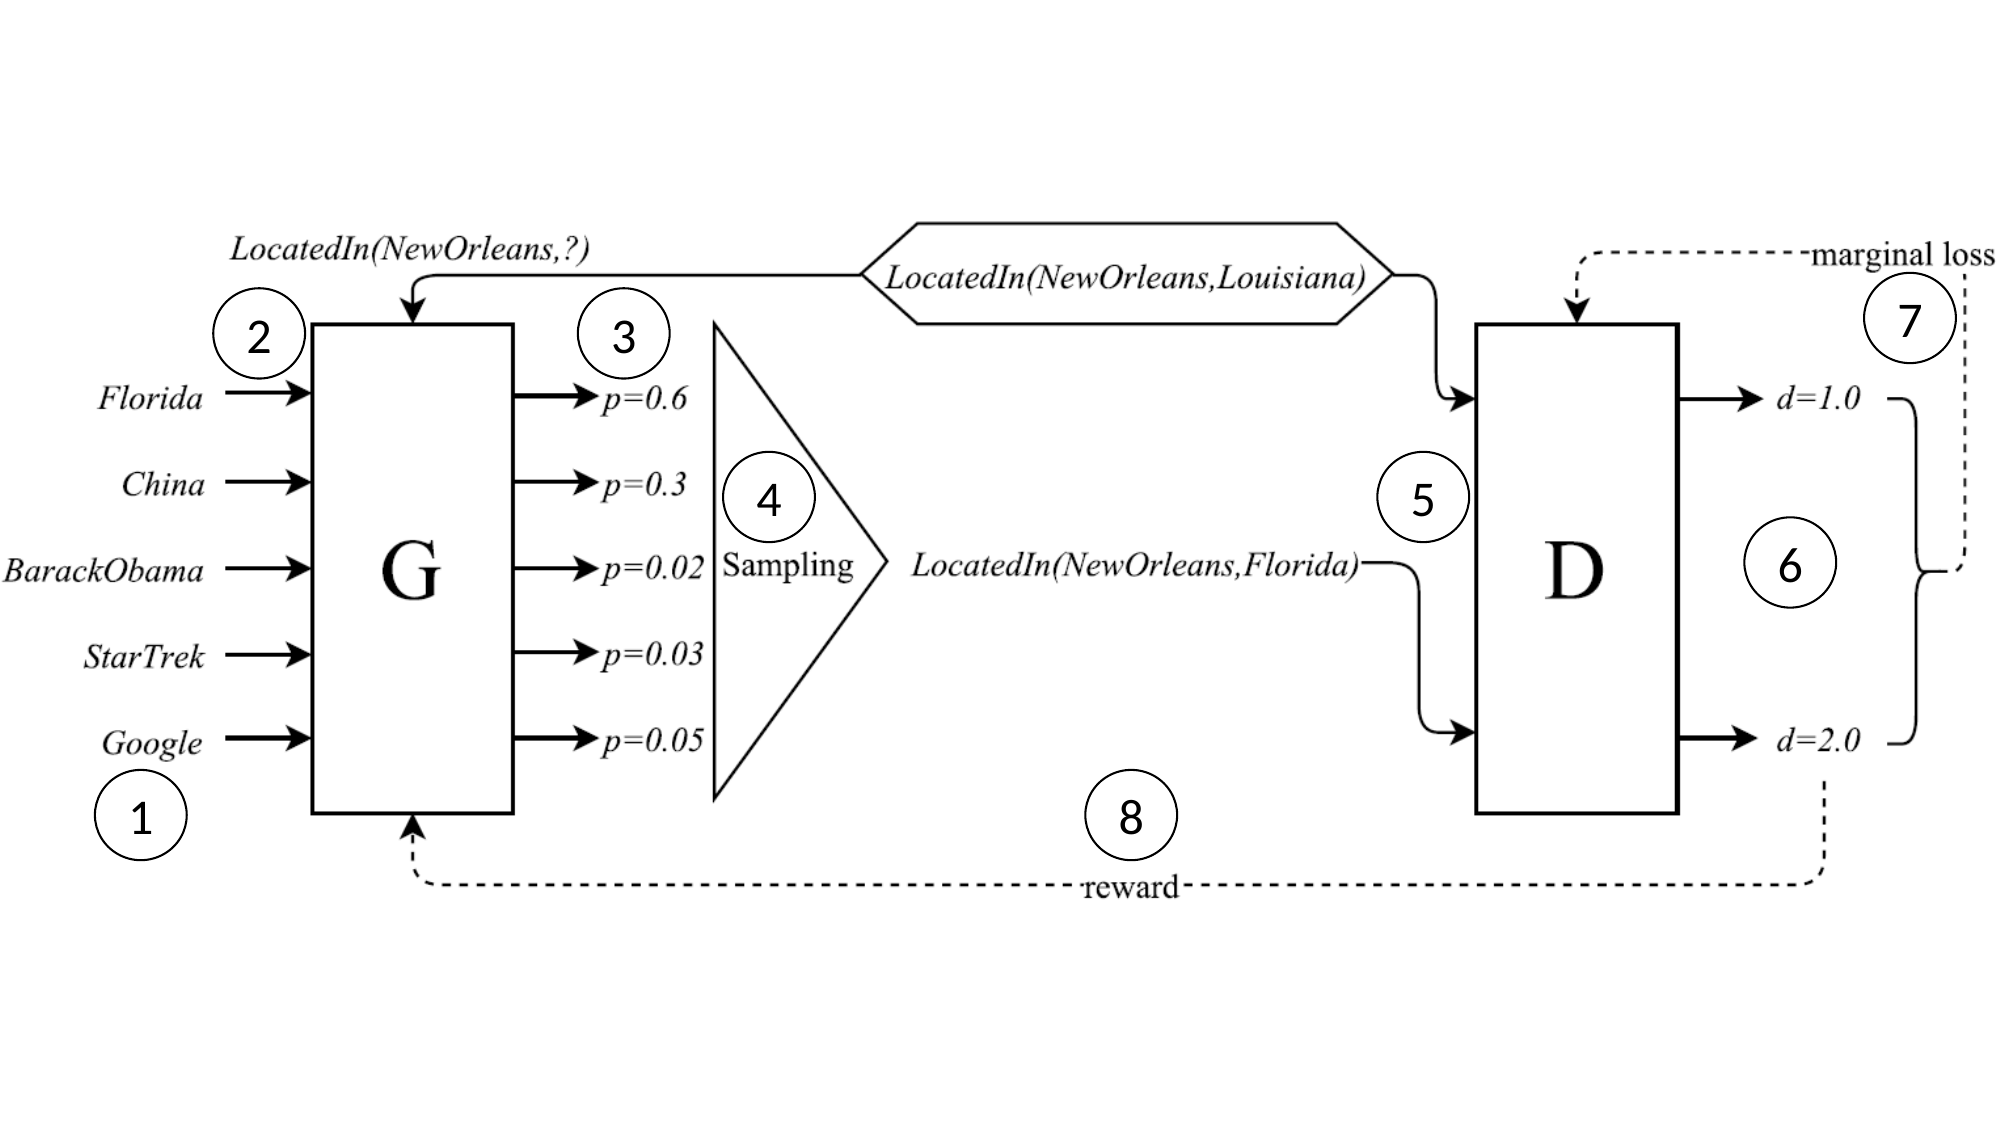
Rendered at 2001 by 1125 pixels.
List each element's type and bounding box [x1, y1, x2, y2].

picture [0, 219, 2000, 906]
